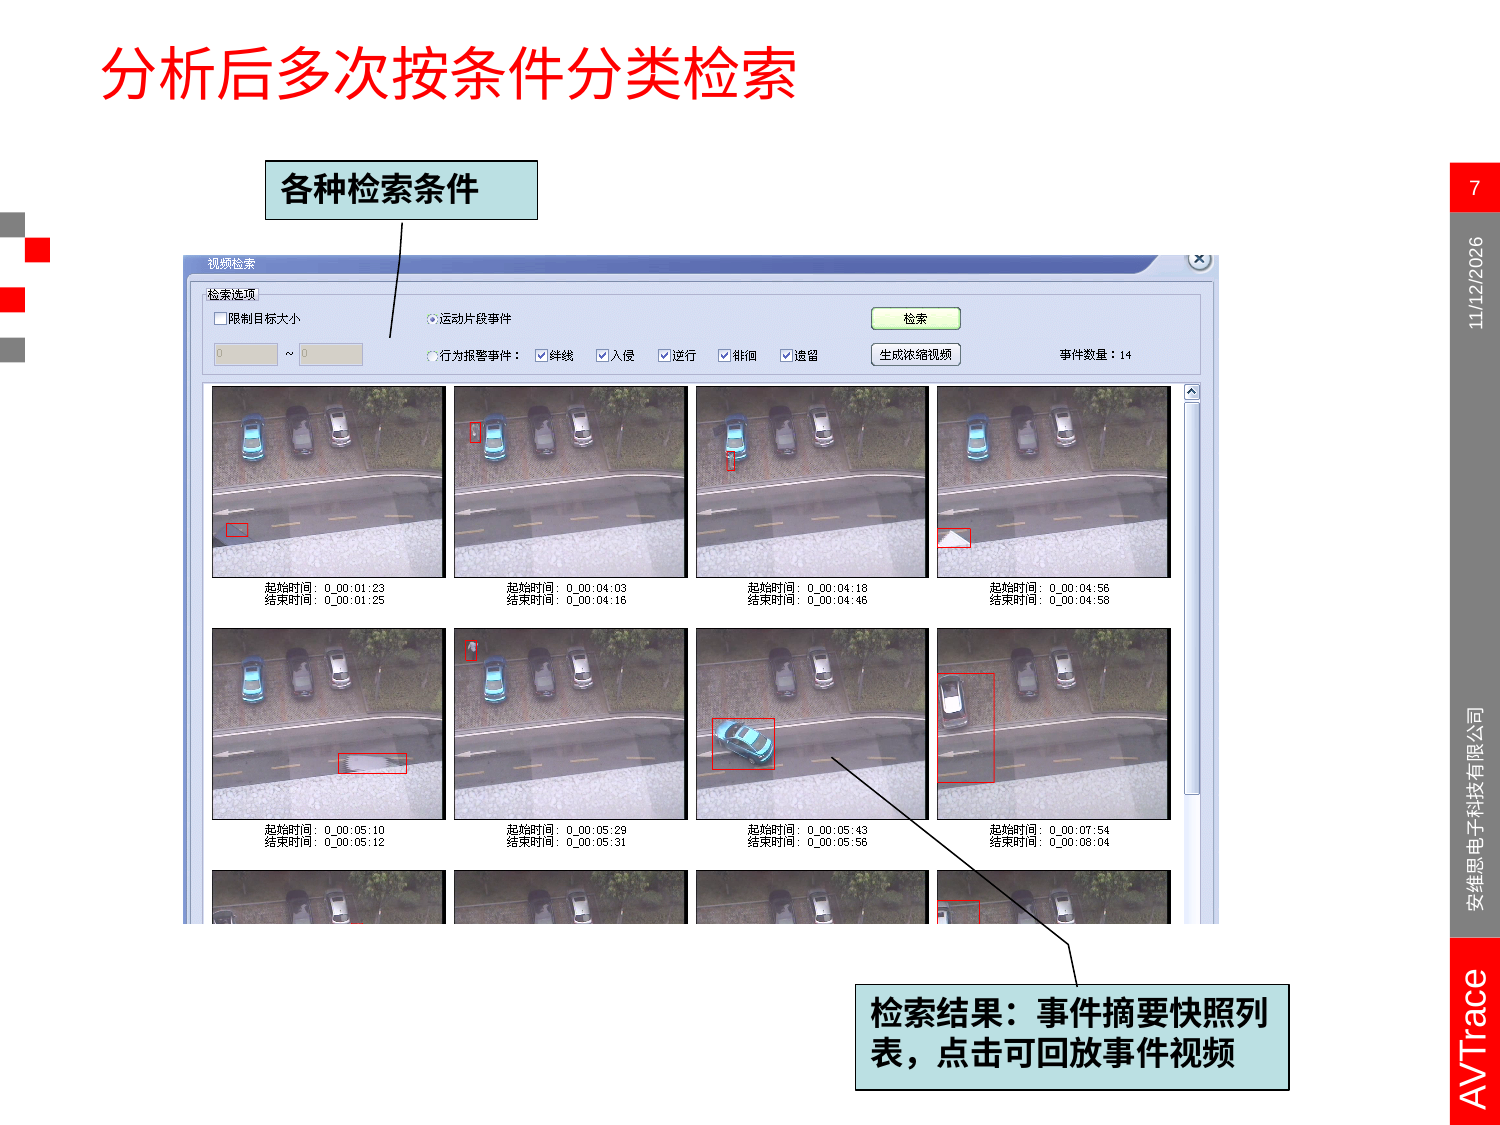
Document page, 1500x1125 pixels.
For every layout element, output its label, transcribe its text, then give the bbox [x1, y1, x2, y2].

text_box 各种检索条件 [265, 160, 538, 220]
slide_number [1449, 237, 1500, 438]
slide_number 7 [1449, 162, 1500, 213]
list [182, 255, 1219, 924]
footer 安维思电子科技有限公司 [1450, 438, 1500, 913]
title 分析后多次按条件分类检索 [99, 37, 1401, 176]
text_box 检索结果：事件摘要快照列表，点击可回放事件视频 [855, 932, 1289, 1090]
